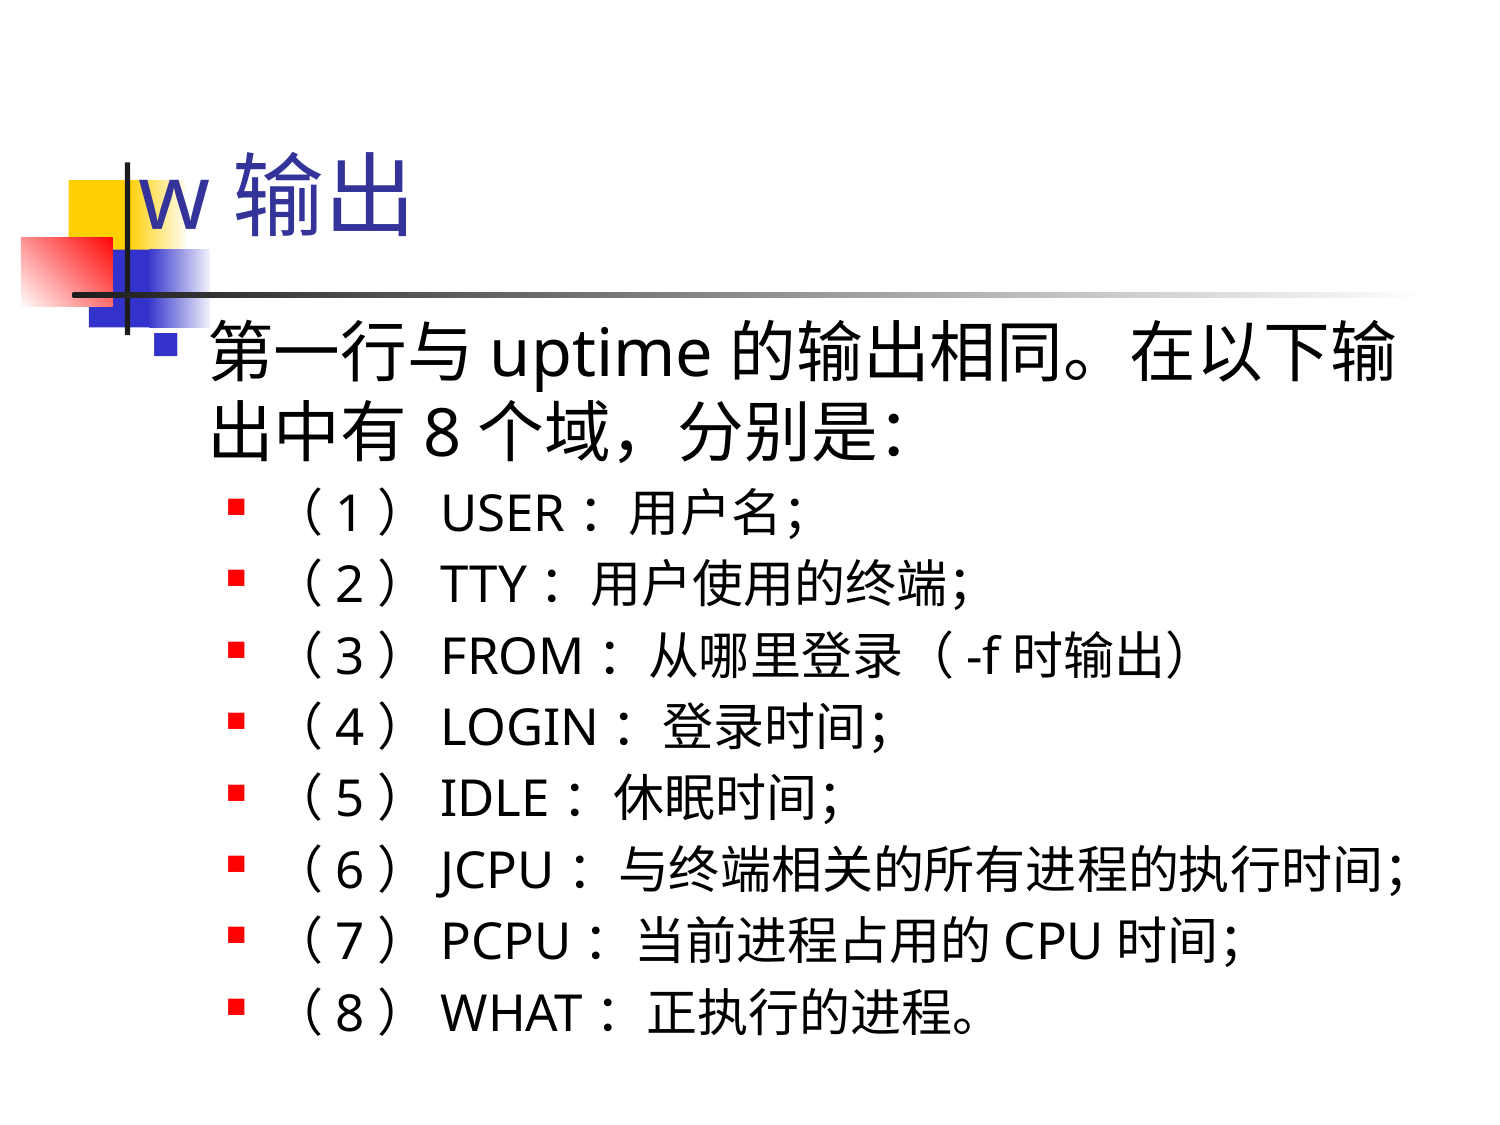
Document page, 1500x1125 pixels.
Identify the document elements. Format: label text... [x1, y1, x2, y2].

list 第一行与uptime的输出相同。在以下输出中有8个域，分别是： （1）USER：用户名； （2）TTY：用户使用的终端； （3）FROM：从哪里登录（-f时输出） （4）LOGIN：登录时间； （5）IDLE：休眠时间； （6）JCPU：与终端相关的所有进程的执行时间； （7）PCPU：当前进程占用的CPU时间； （8）WHAT：正执行的进程。 [135, 302, 1469, 1024]
title w输出 [123, 66, 1462, 256]
